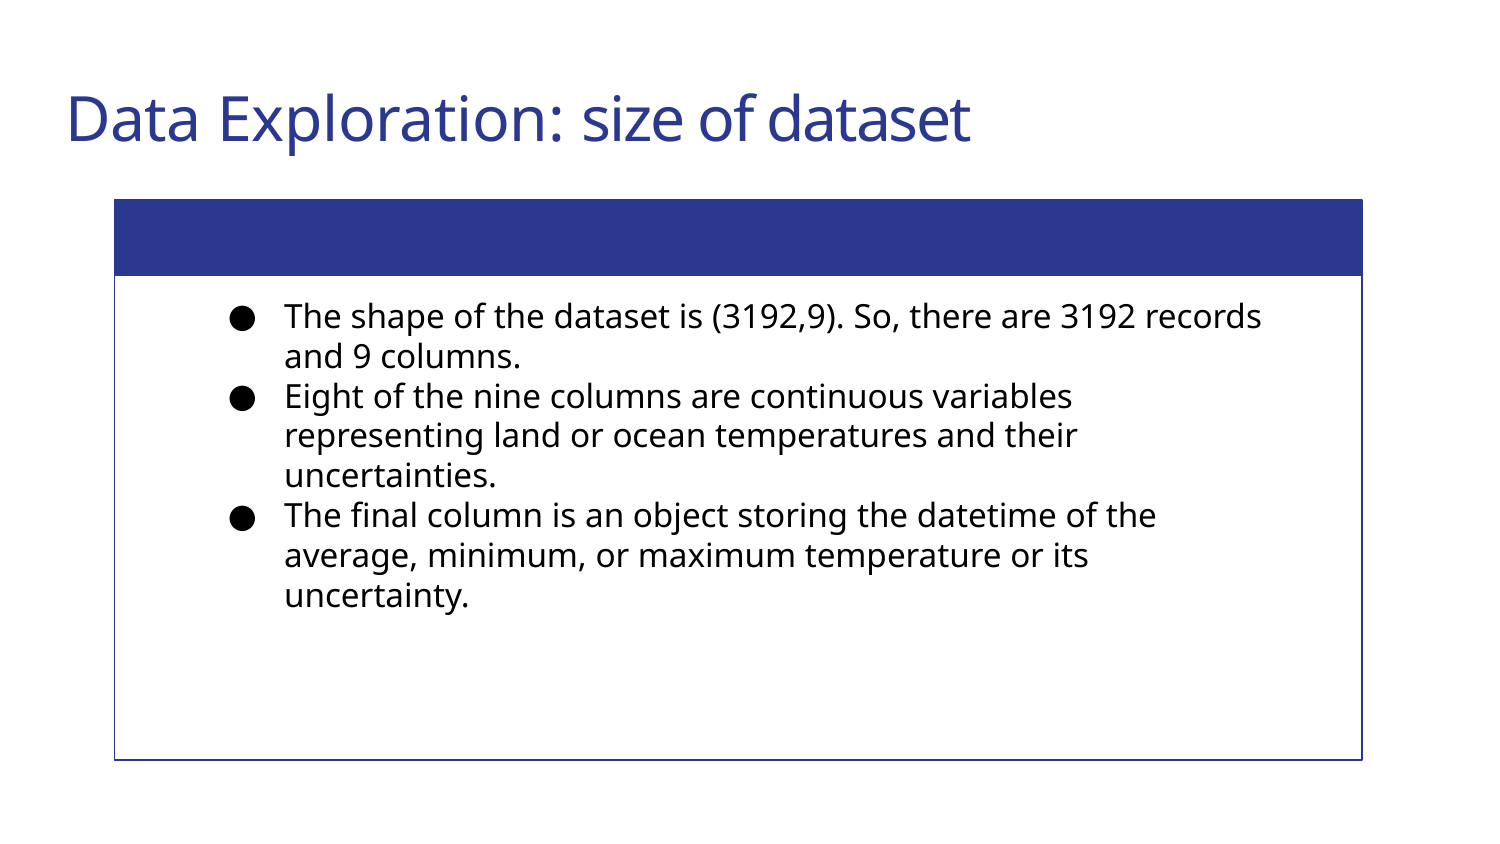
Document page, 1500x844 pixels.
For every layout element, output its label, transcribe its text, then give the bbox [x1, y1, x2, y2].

title Data Exploration: size of dataset [63, 76, 1425, 220]
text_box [113, 198, 1363, 762]
